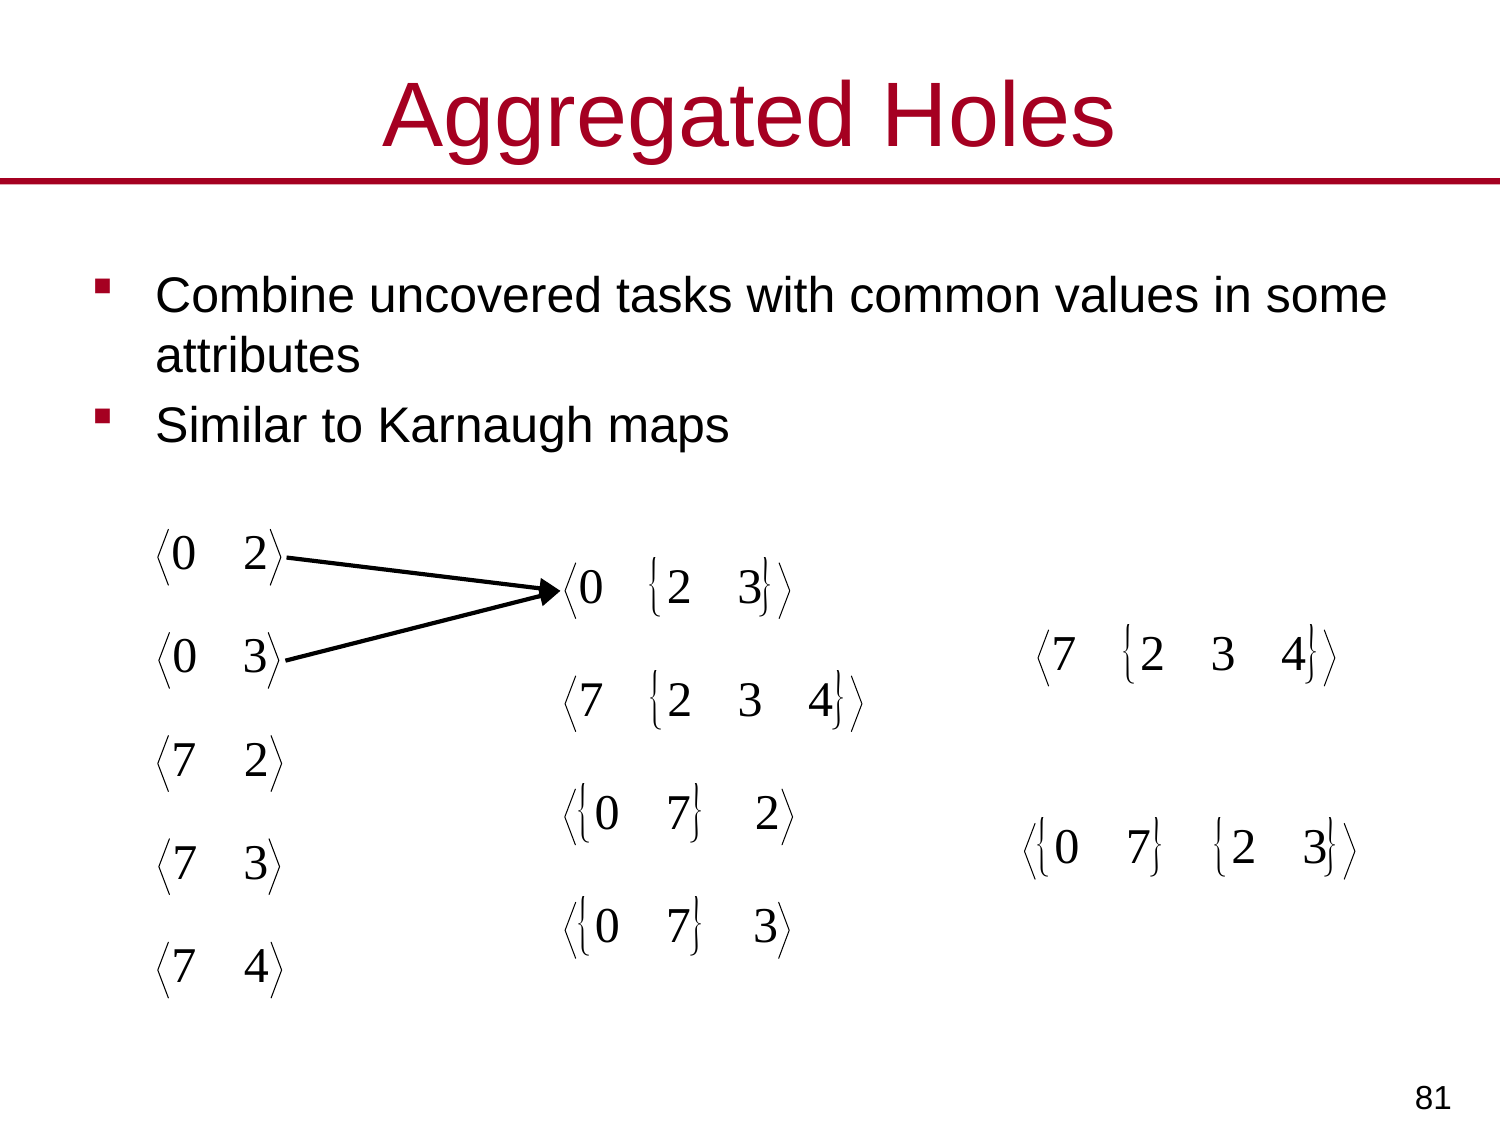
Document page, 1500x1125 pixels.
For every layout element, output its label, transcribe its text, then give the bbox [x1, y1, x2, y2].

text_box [1033, 624, 1340, 692]
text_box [1019, 817, 1362, 885]
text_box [563, 557, 797, 625]
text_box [285, 557, 561, 661]
list Combine uncovered tasks with common values in some attributes Similar to Karnaugh maps [76, 255, 1428, 1026]
title Aggregated Holes [0, 44, 1500, 175]
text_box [560, 670, 867, 738]
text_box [152, 435, 287, 1004]
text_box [559, 783, 799, 851]
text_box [560, 896, 796, 964]
